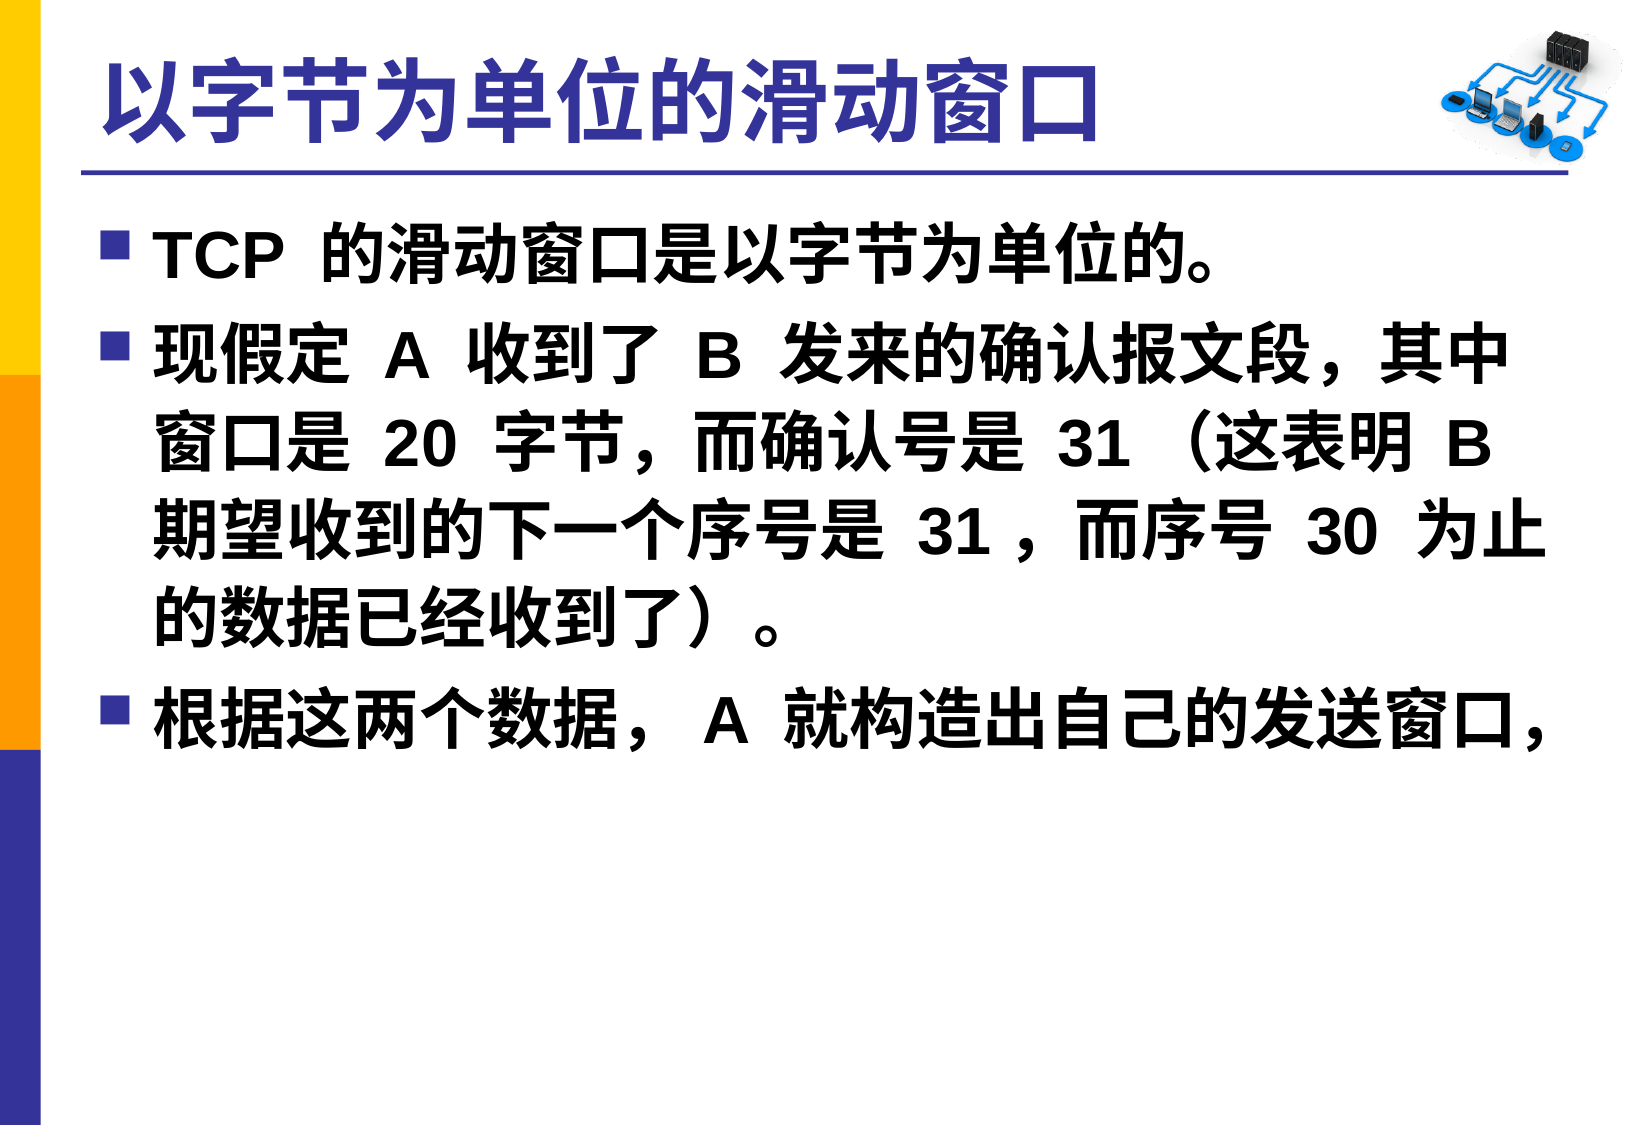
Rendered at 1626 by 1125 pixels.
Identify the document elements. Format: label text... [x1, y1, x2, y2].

picture [1438, 30, 1624, 165]
title 以字节为单位的滑动窗口 [81, 30, 1569, 161]
list TCP 的滑动窗口是以字节为单位的。 现假定 A 收到了 B 发来的确认报文段，其中窗口是 20 字节，而确认号是 31（这表明 B 期望收到的下一个序号是 31，而序号 30 为止的数据已经收到了）。 根据这两个数据，A 就构造出自己的发送窗口， [81, 196, 1569, 1006]
